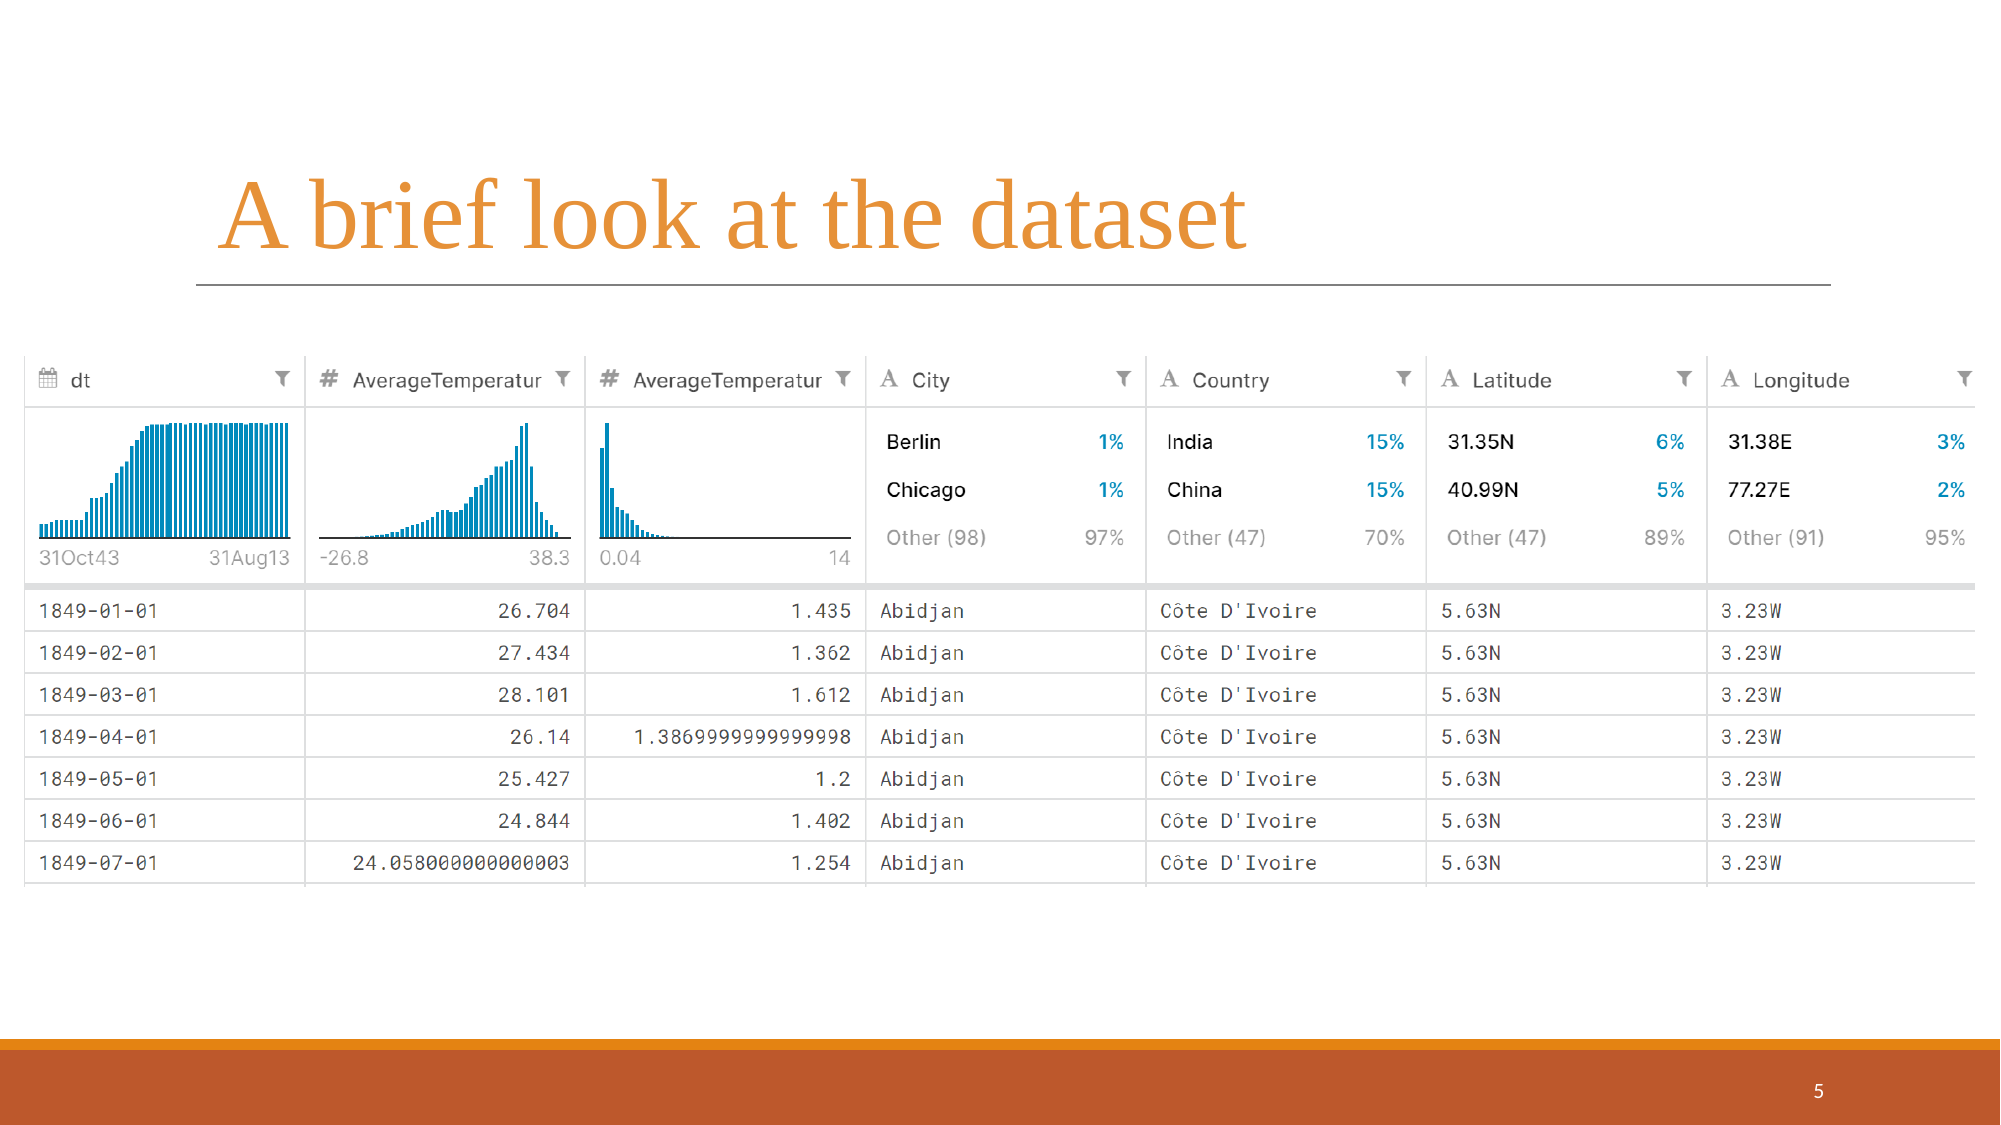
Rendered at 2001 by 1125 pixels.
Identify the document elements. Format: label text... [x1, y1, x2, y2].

text_box A brief look at the dataset [202, 133, 1401, 280]
picture [24, 356, 1976, 888]
slide_number ‹#› [1624, 1059, 1840, 1120]
